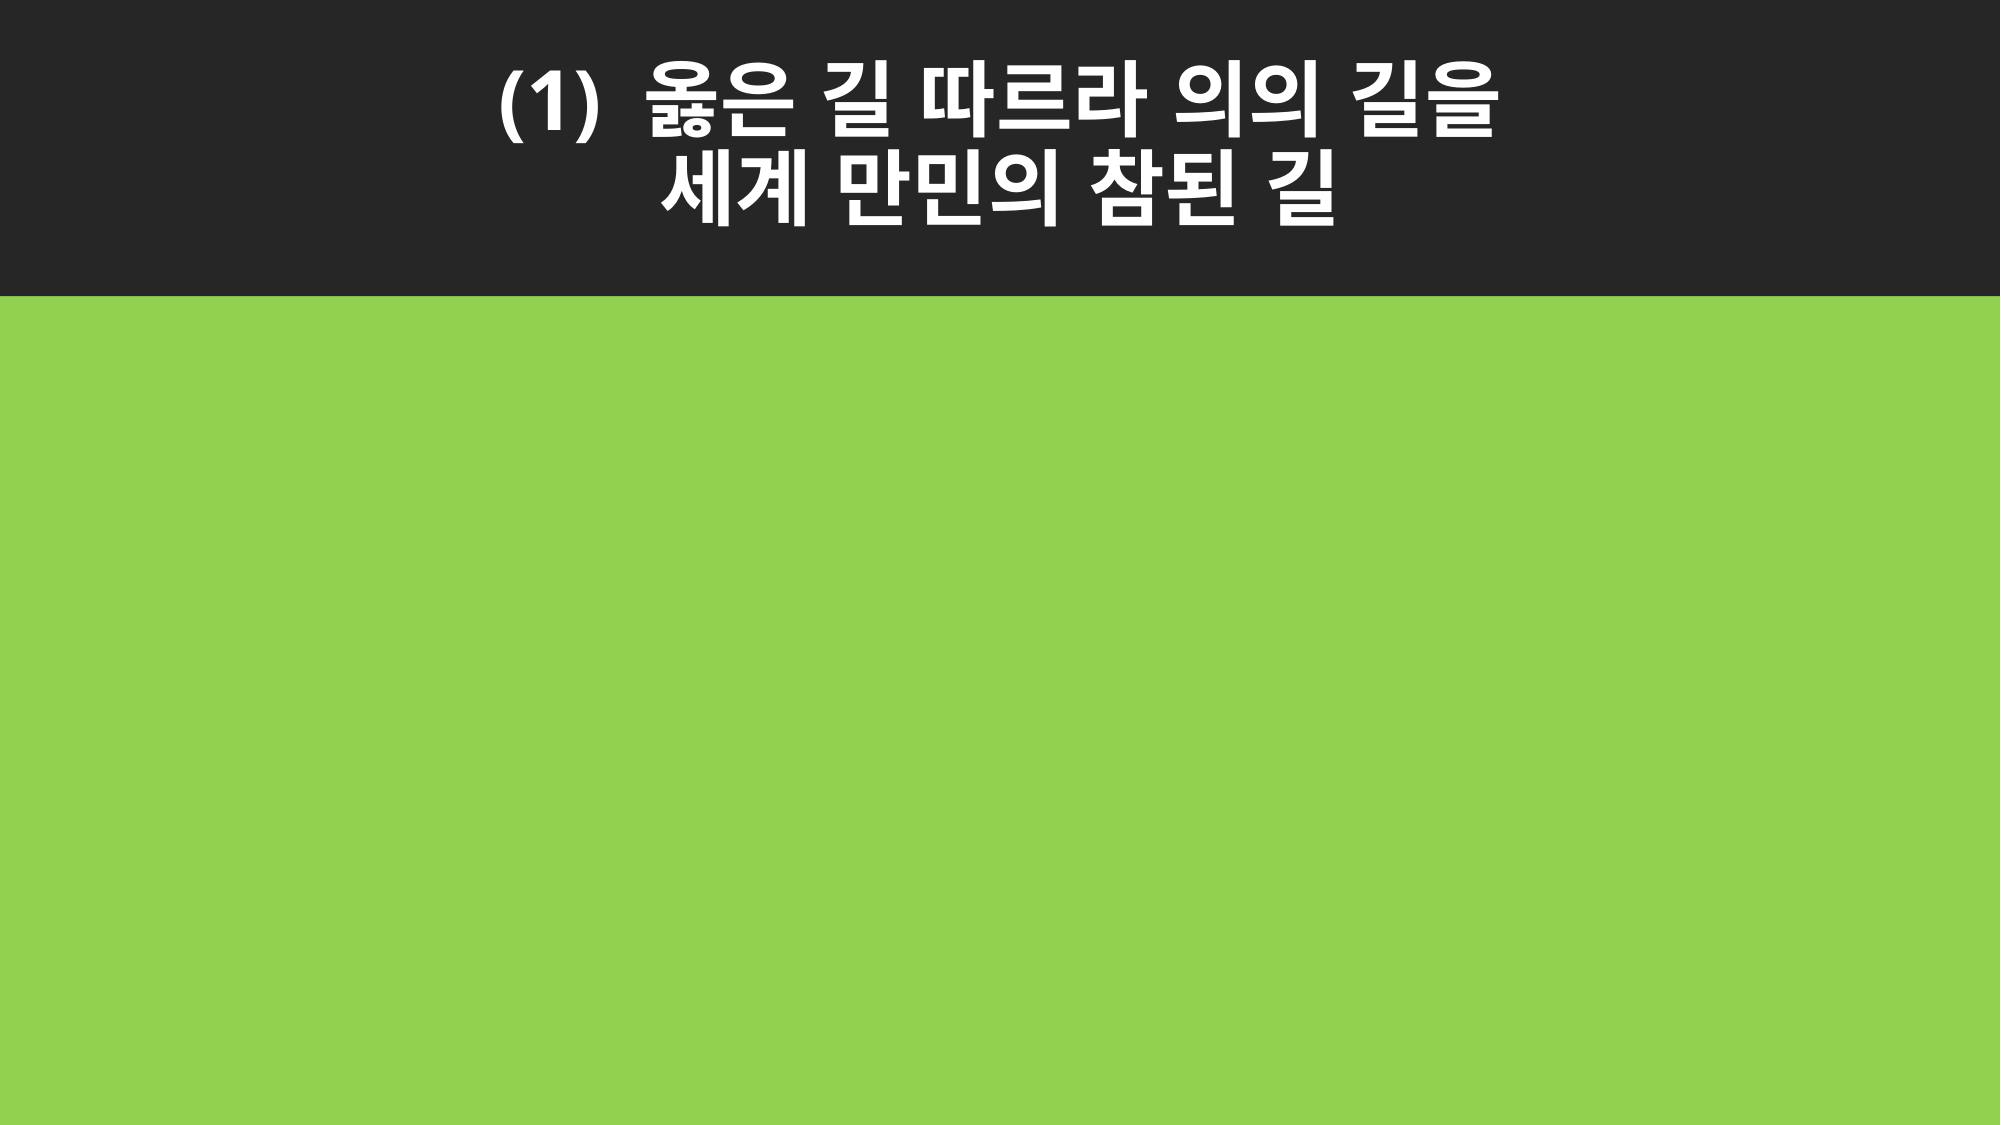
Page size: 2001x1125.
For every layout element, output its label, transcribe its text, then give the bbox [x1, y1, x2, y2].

title (1) 옳은 길 따르라 의의 길을 세계 만민의 참된 길 [0, 0, 2000, 297]
